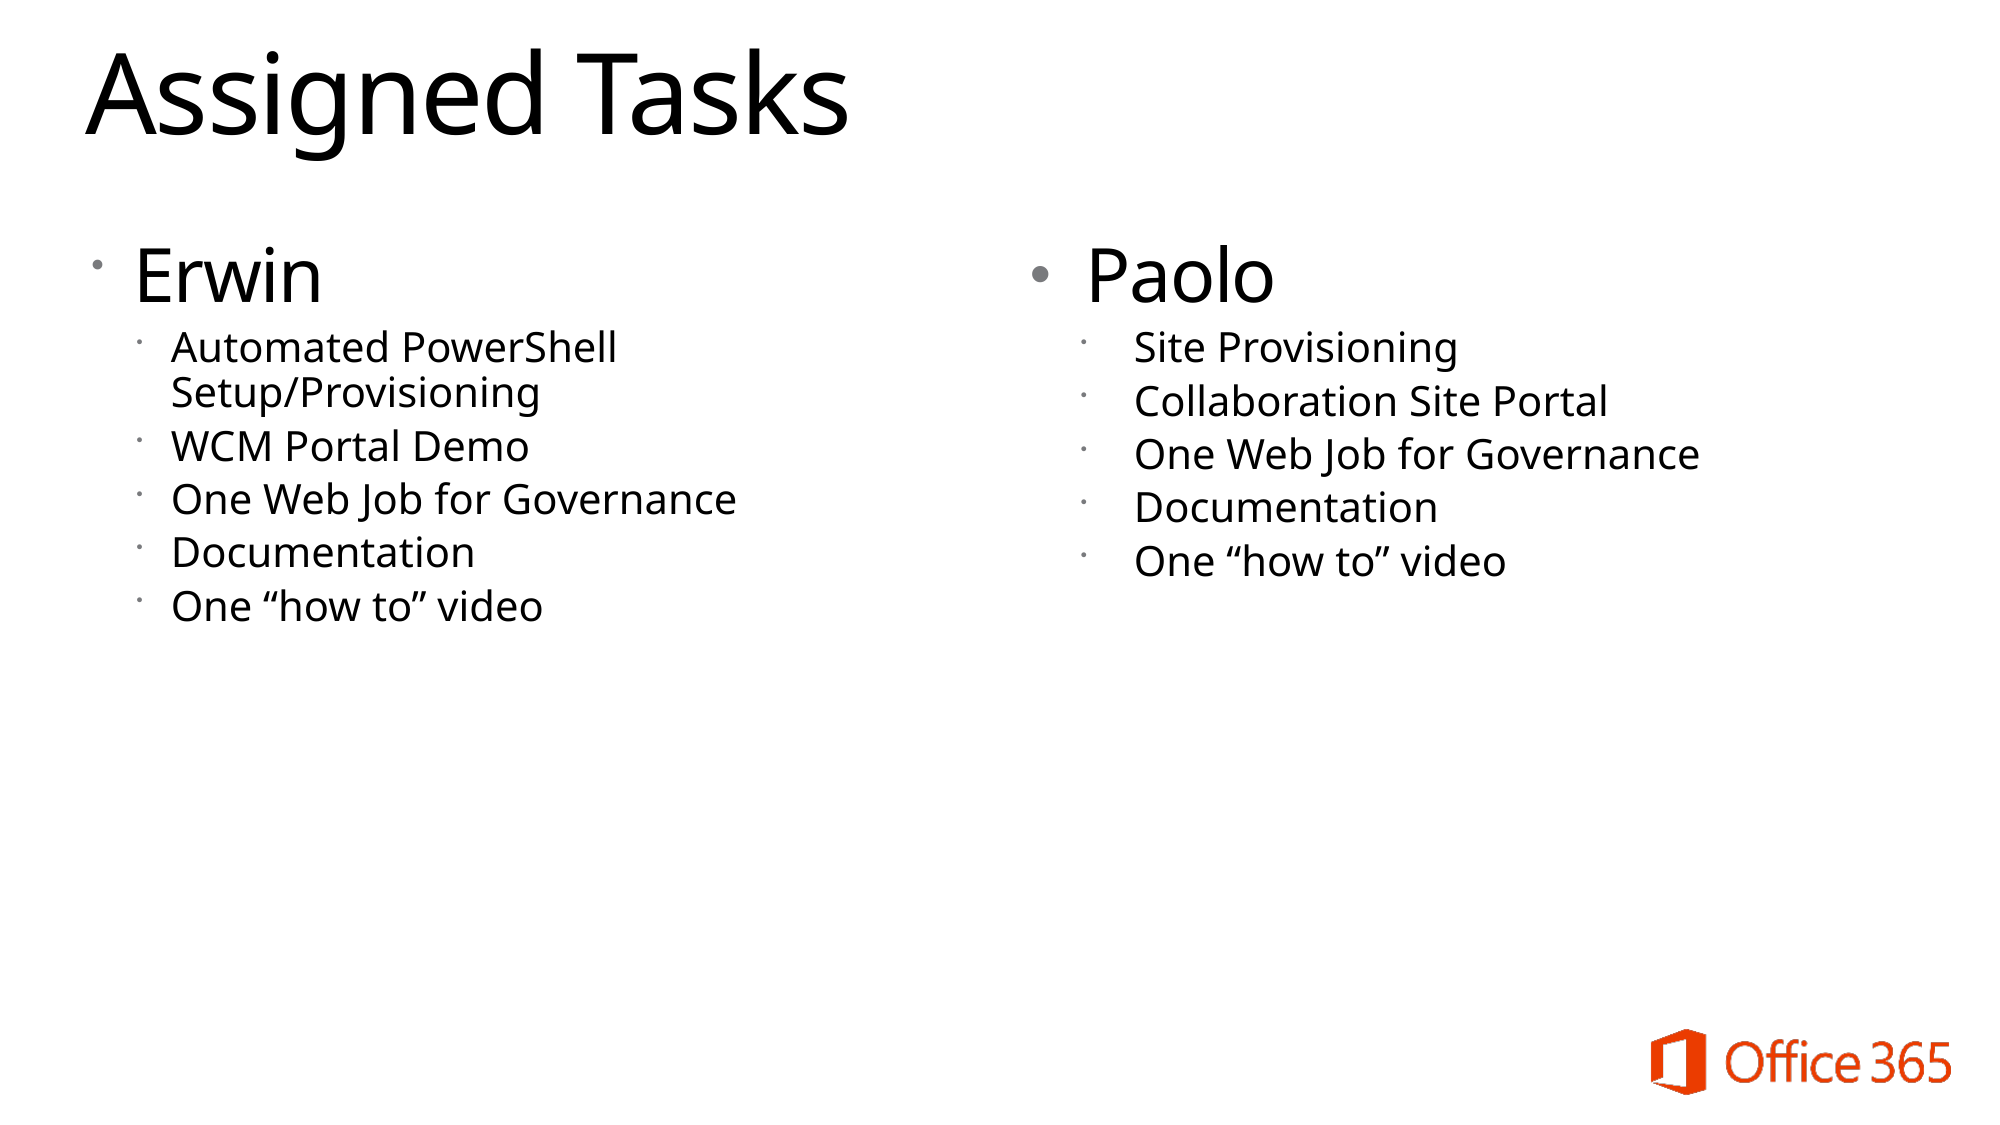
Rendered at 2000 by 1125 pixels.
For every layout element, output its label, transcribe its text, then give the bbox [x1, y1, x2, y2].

picture [1622, 1000, 1978, 1124]
list Erwin Automated PowerShell Setup/Provisioning WCM Portal Demo One Web Job for Governance Documentation One “how to” video [85, 237, 971, 597]
title Assigned Tasks [85, 37, 1914, 161]
list Paolo Site Provisioning Collaboration Site Portal One Web Job for Governance Documentation One “how to” video [1029, 237, 1915, 597]
